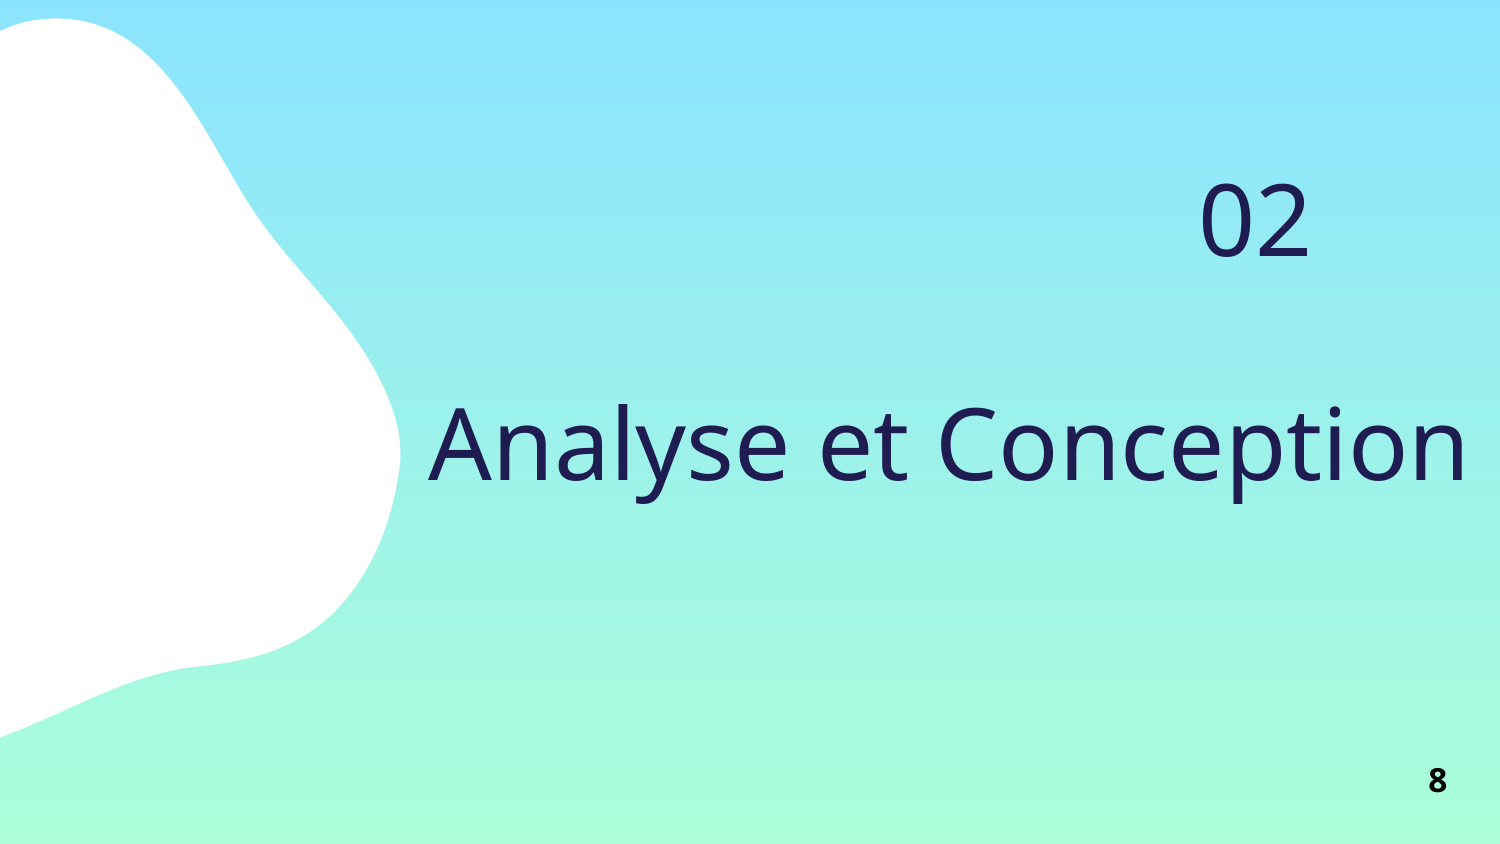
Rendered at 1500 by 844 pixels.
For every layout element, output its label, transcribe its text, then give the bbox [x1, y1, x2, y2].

text_box [0, 18, 401, 738]
title Analyse et Conception [409, 263, 1491, 618]
title 02 [1037, 161, 1474, 292]
text_box 8 [1413, 752, 1464, 807]
